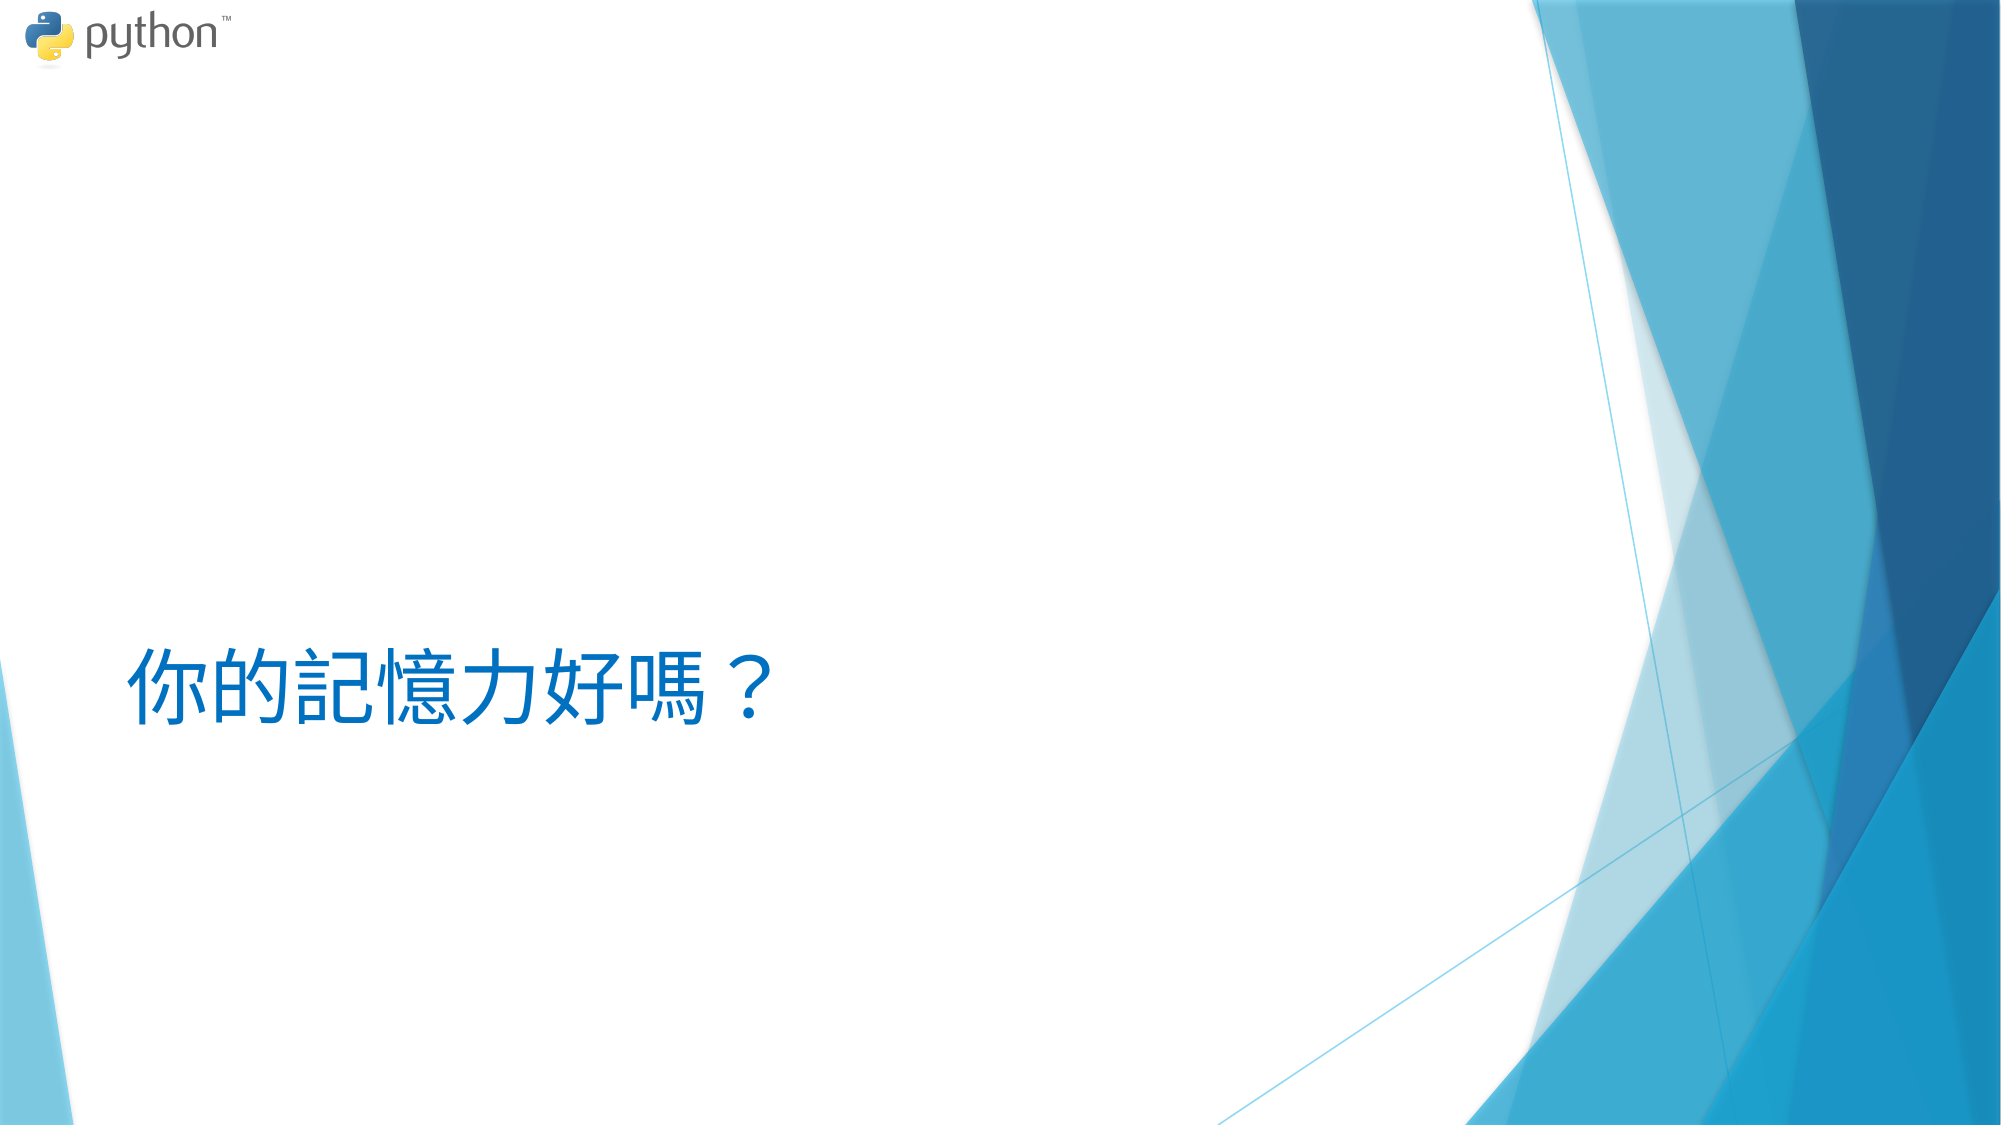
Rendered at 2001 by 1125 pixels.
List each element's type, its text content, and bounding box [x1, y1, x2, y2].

title 你的記憶力好嗎？ [111, 443, 1522, 743]
picture [23, 9, 233, 71]
